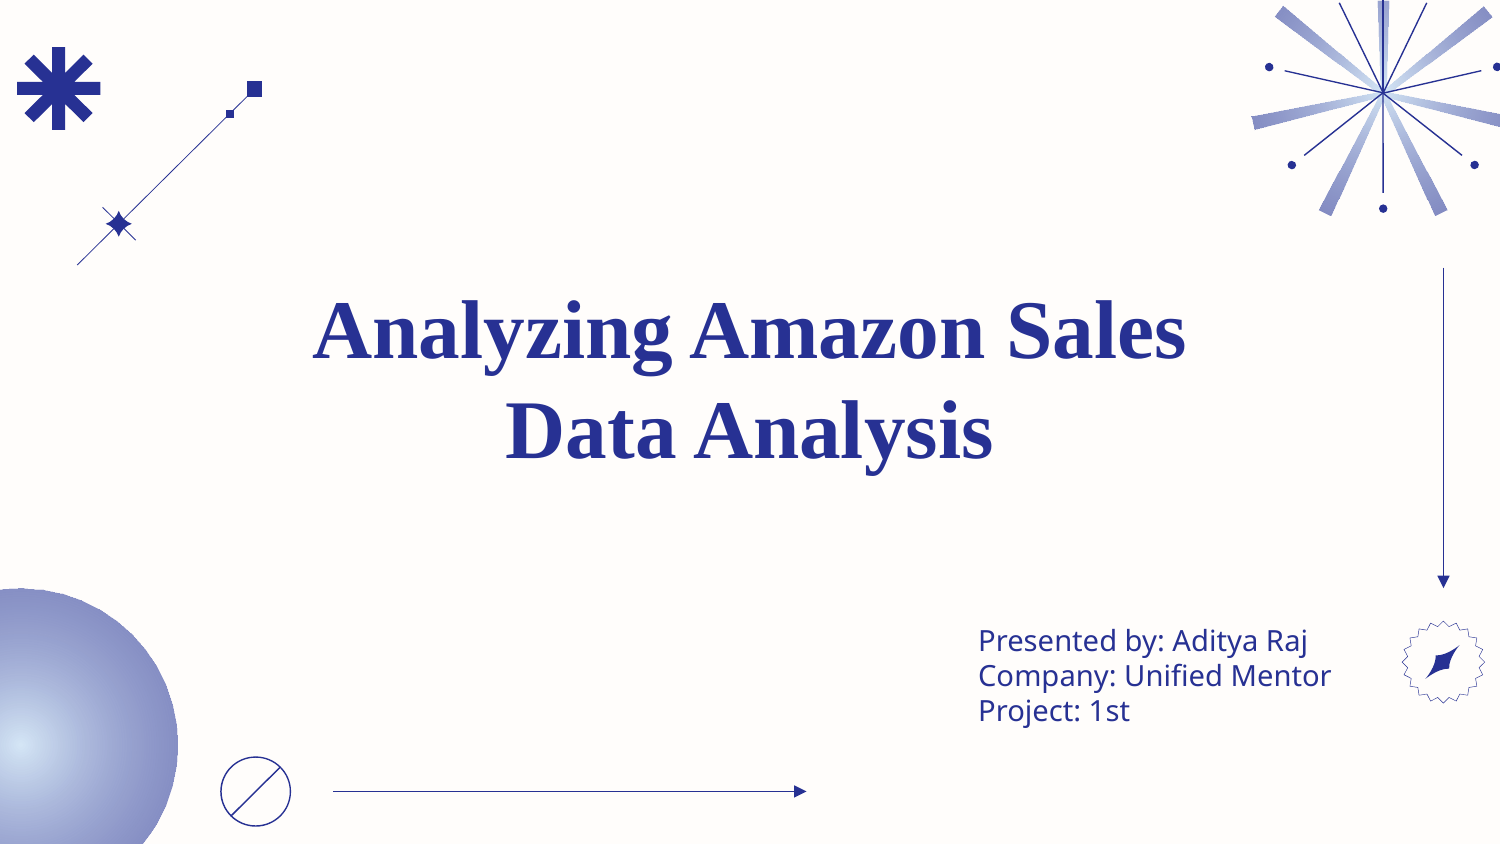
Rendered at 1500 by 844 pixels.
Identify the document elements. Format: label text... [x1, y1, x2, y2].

subtitle Presented by: Aditya Raj Company: Unified Mentor Project: 1st [963, 610, 1355, 743]
title Analyzing Amazon Sales Data Analysis [258, 202, 1242, 548]
